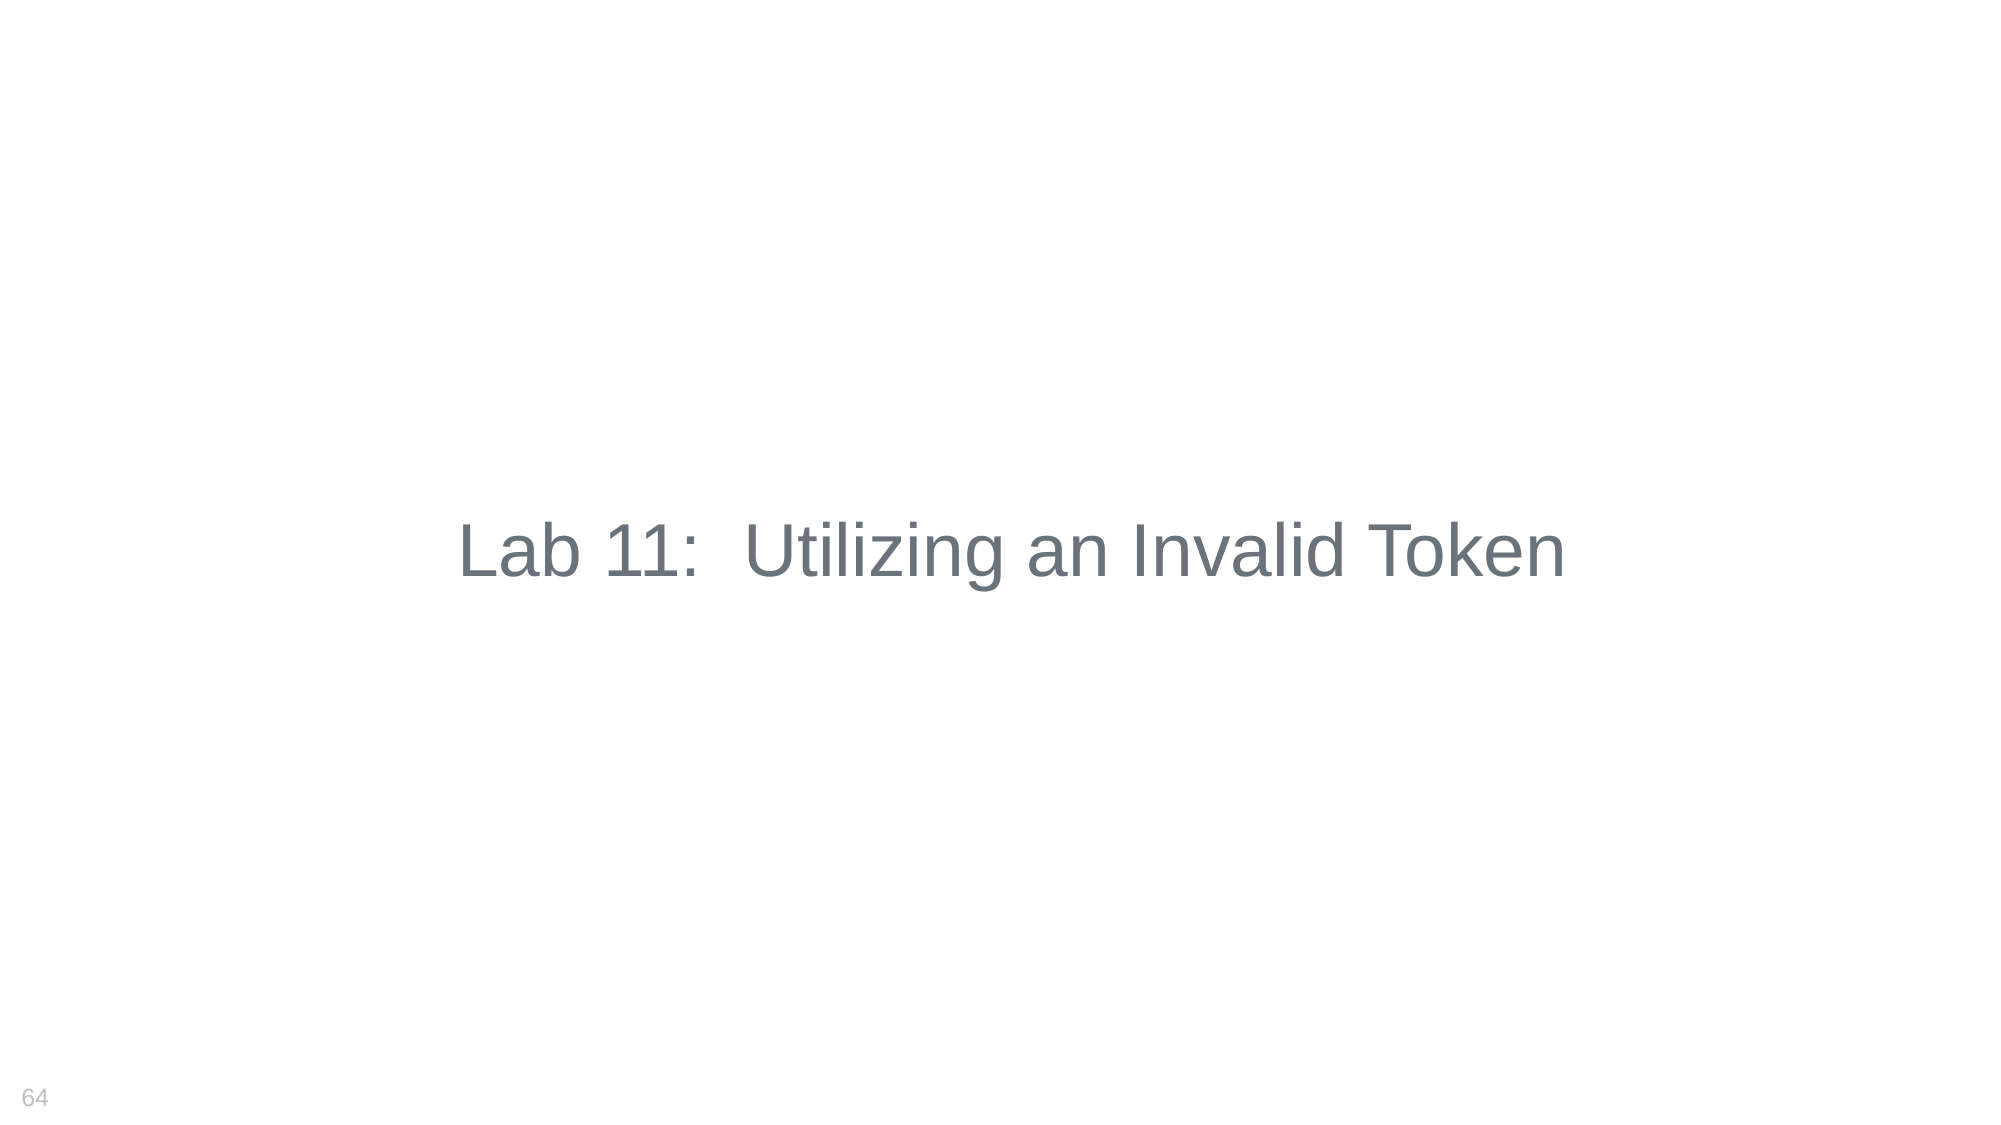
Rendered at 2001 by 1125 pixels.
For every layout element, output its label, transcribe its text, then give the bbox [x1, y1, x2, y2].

title Lab 11: Utilizing an Invalid Token [211, 279, 1814, 826]
